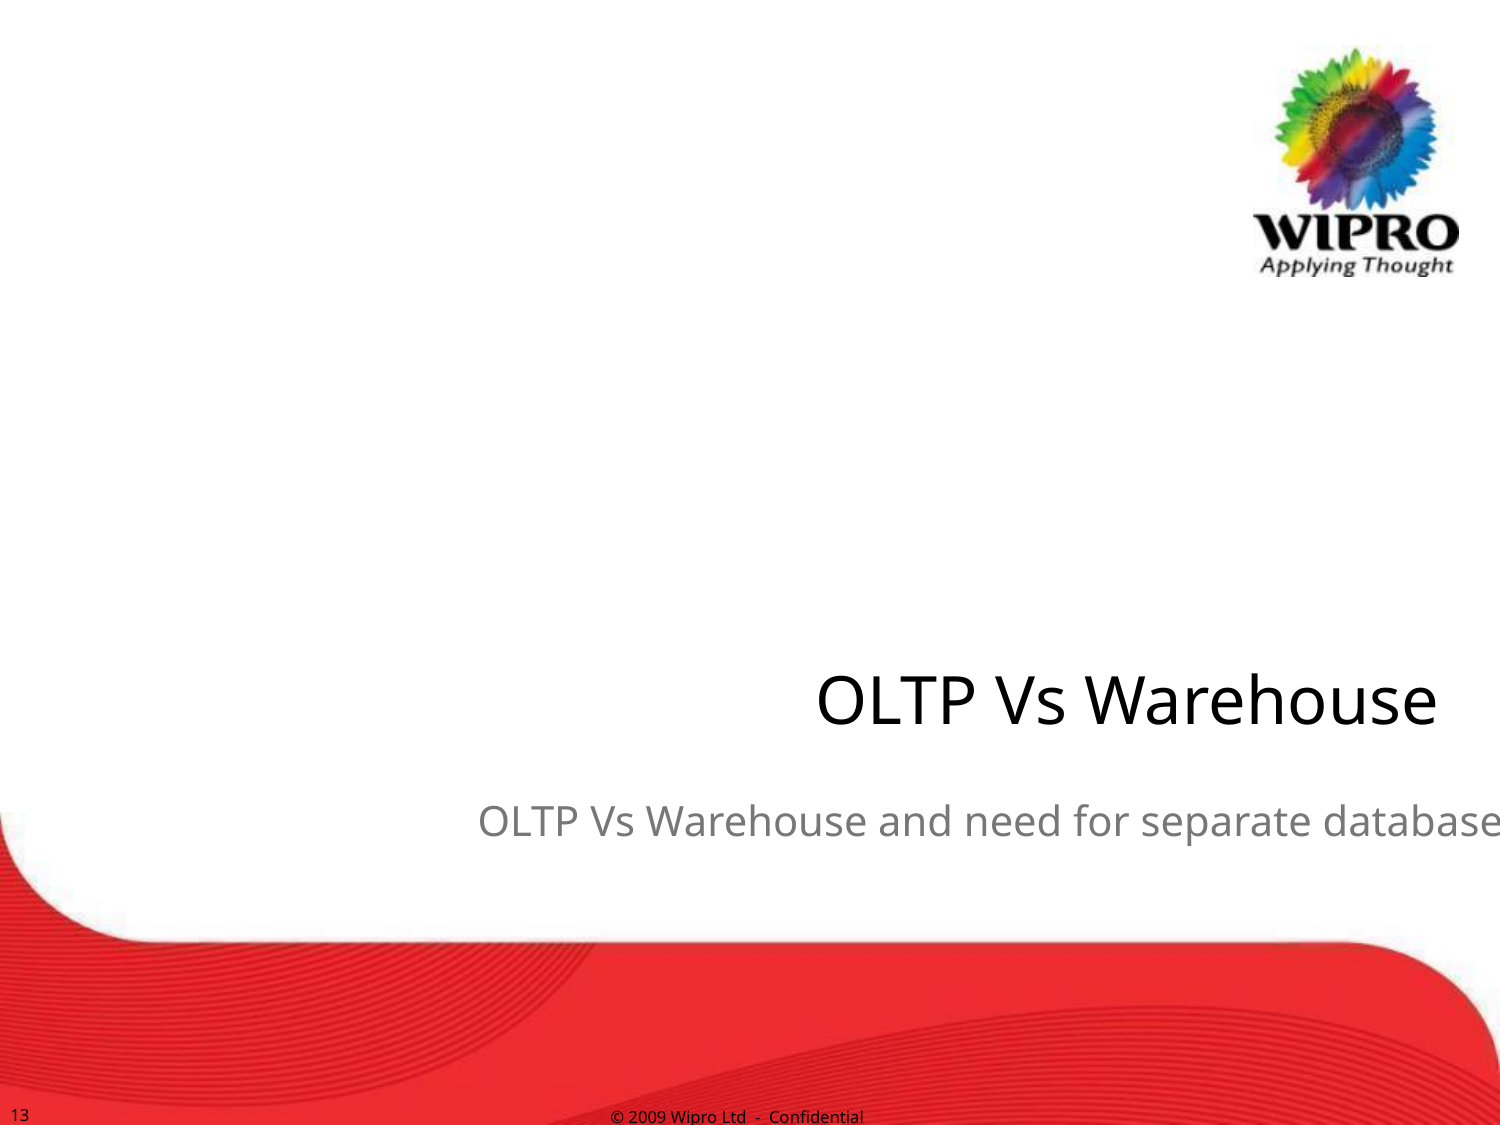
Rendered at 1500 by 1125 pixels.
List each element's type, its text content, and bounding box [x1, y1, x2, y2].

picture [0, 812, 1500, 1125]
picture [1253, 45, 1459, 277]
text_box OLTP Vs Warehouse and need for separate database [462, 787, 1500, 853]
text_box OLTP Vs Warehouse [800, 649, 1460, 745]
